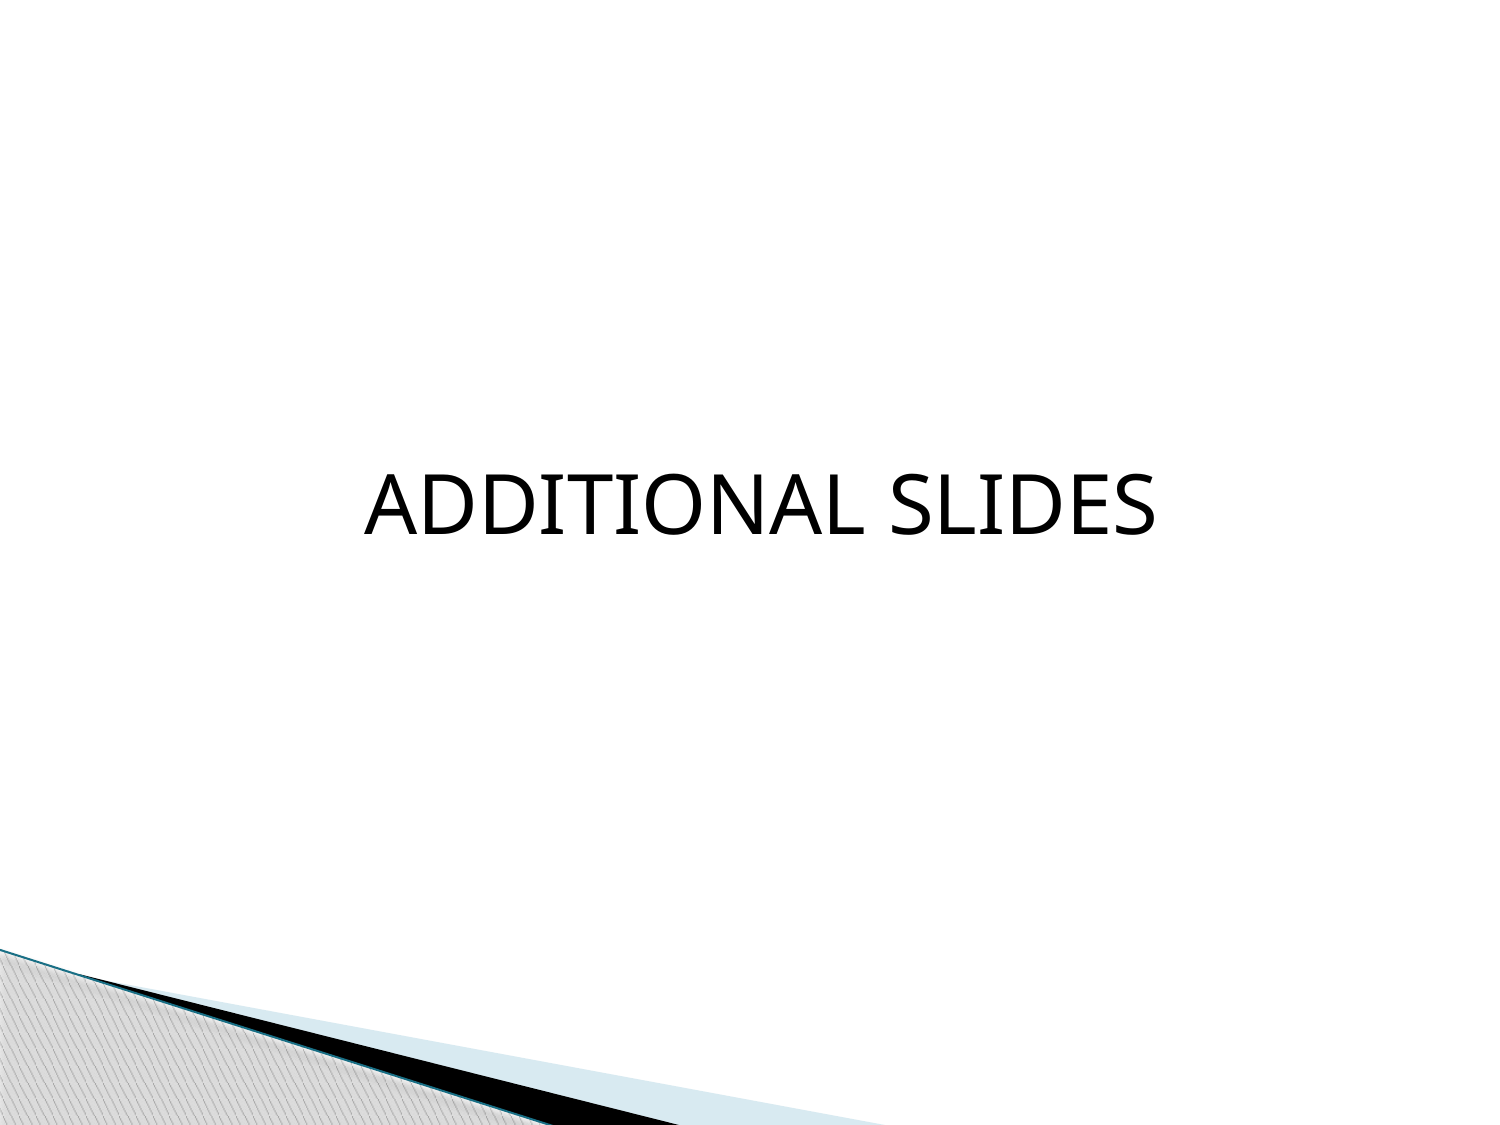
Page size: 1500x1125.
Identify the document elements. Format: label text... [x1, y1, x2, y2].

text_box ADDITIONAL SLIDES [230, 444, 1294, 560]
